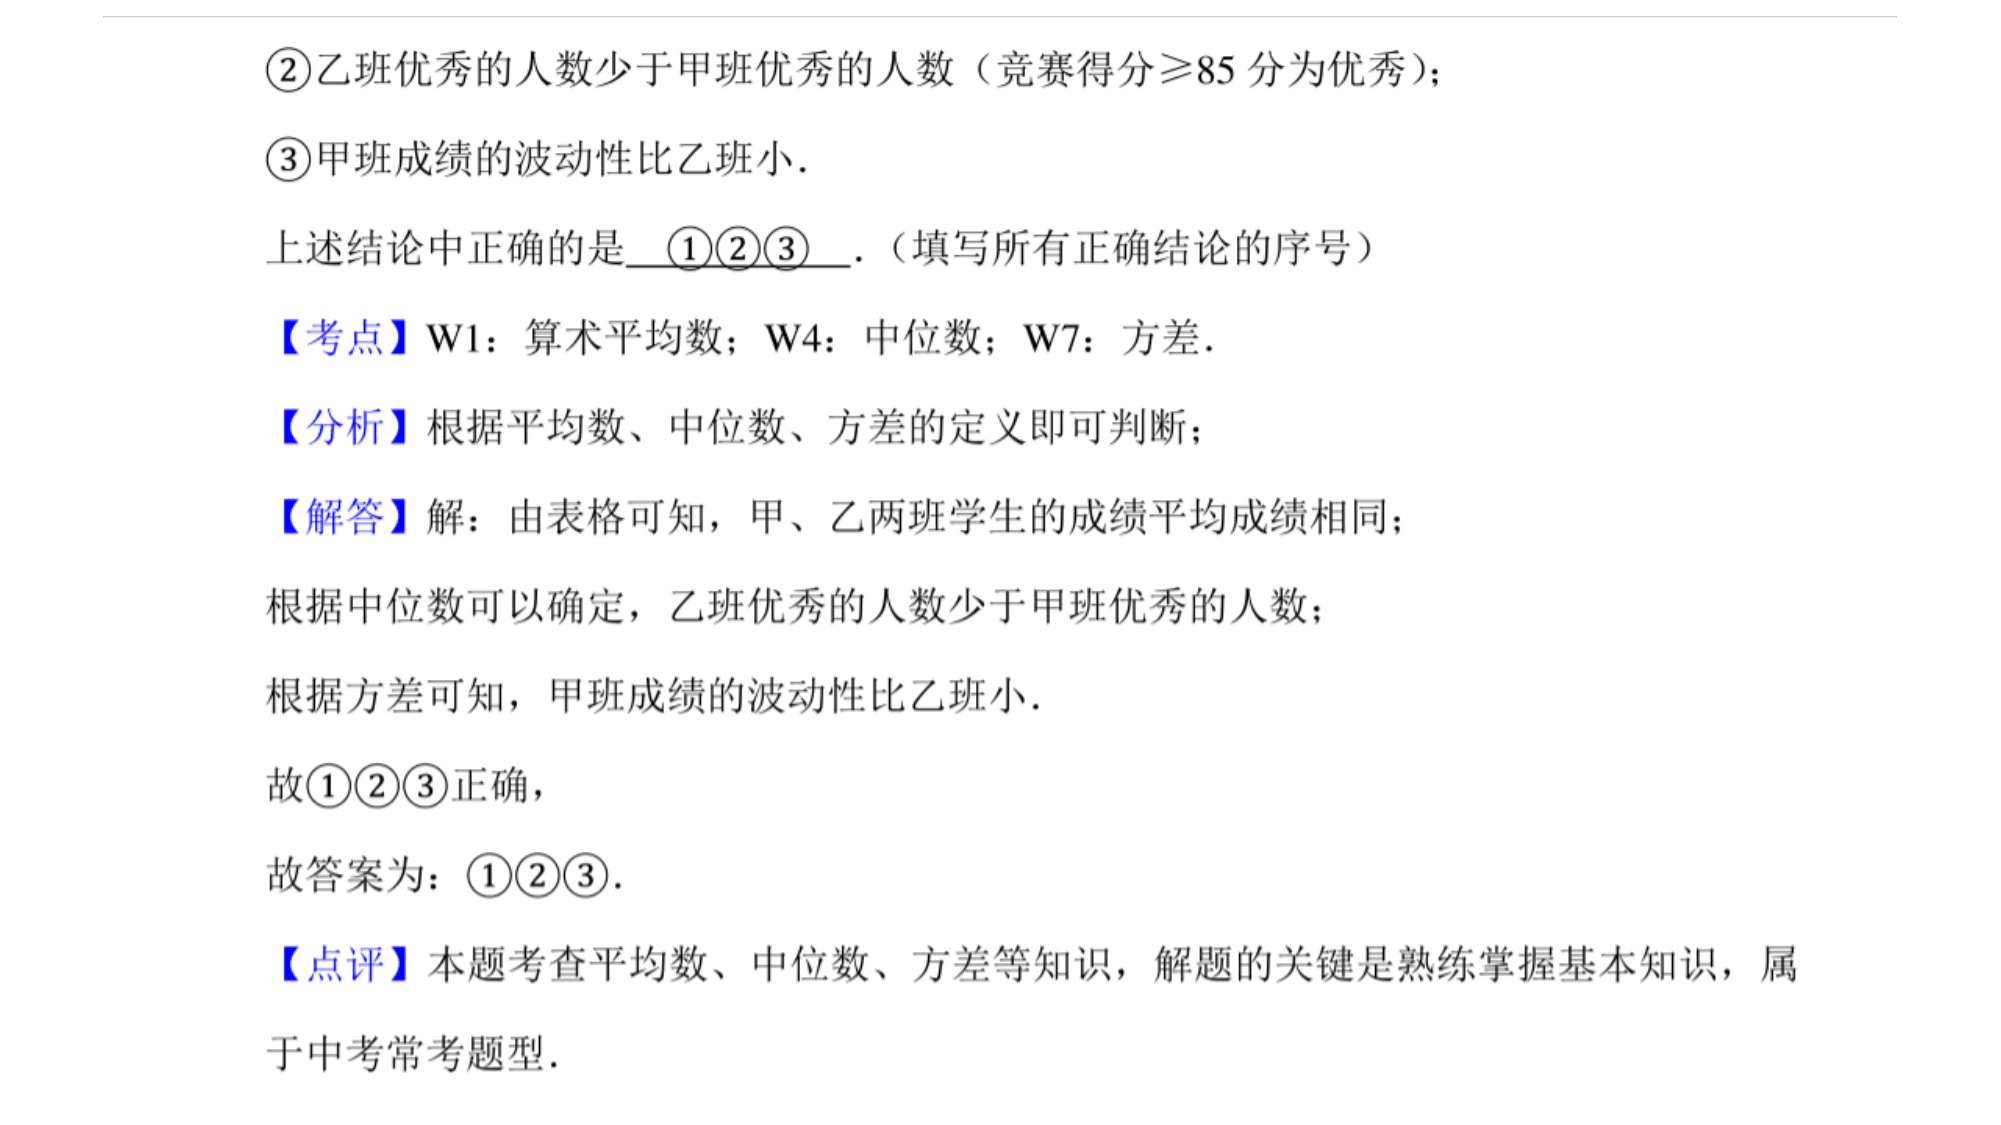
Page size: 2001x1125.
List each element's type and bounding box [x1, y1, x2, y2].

picture [103, 16, 1897, 1109]
